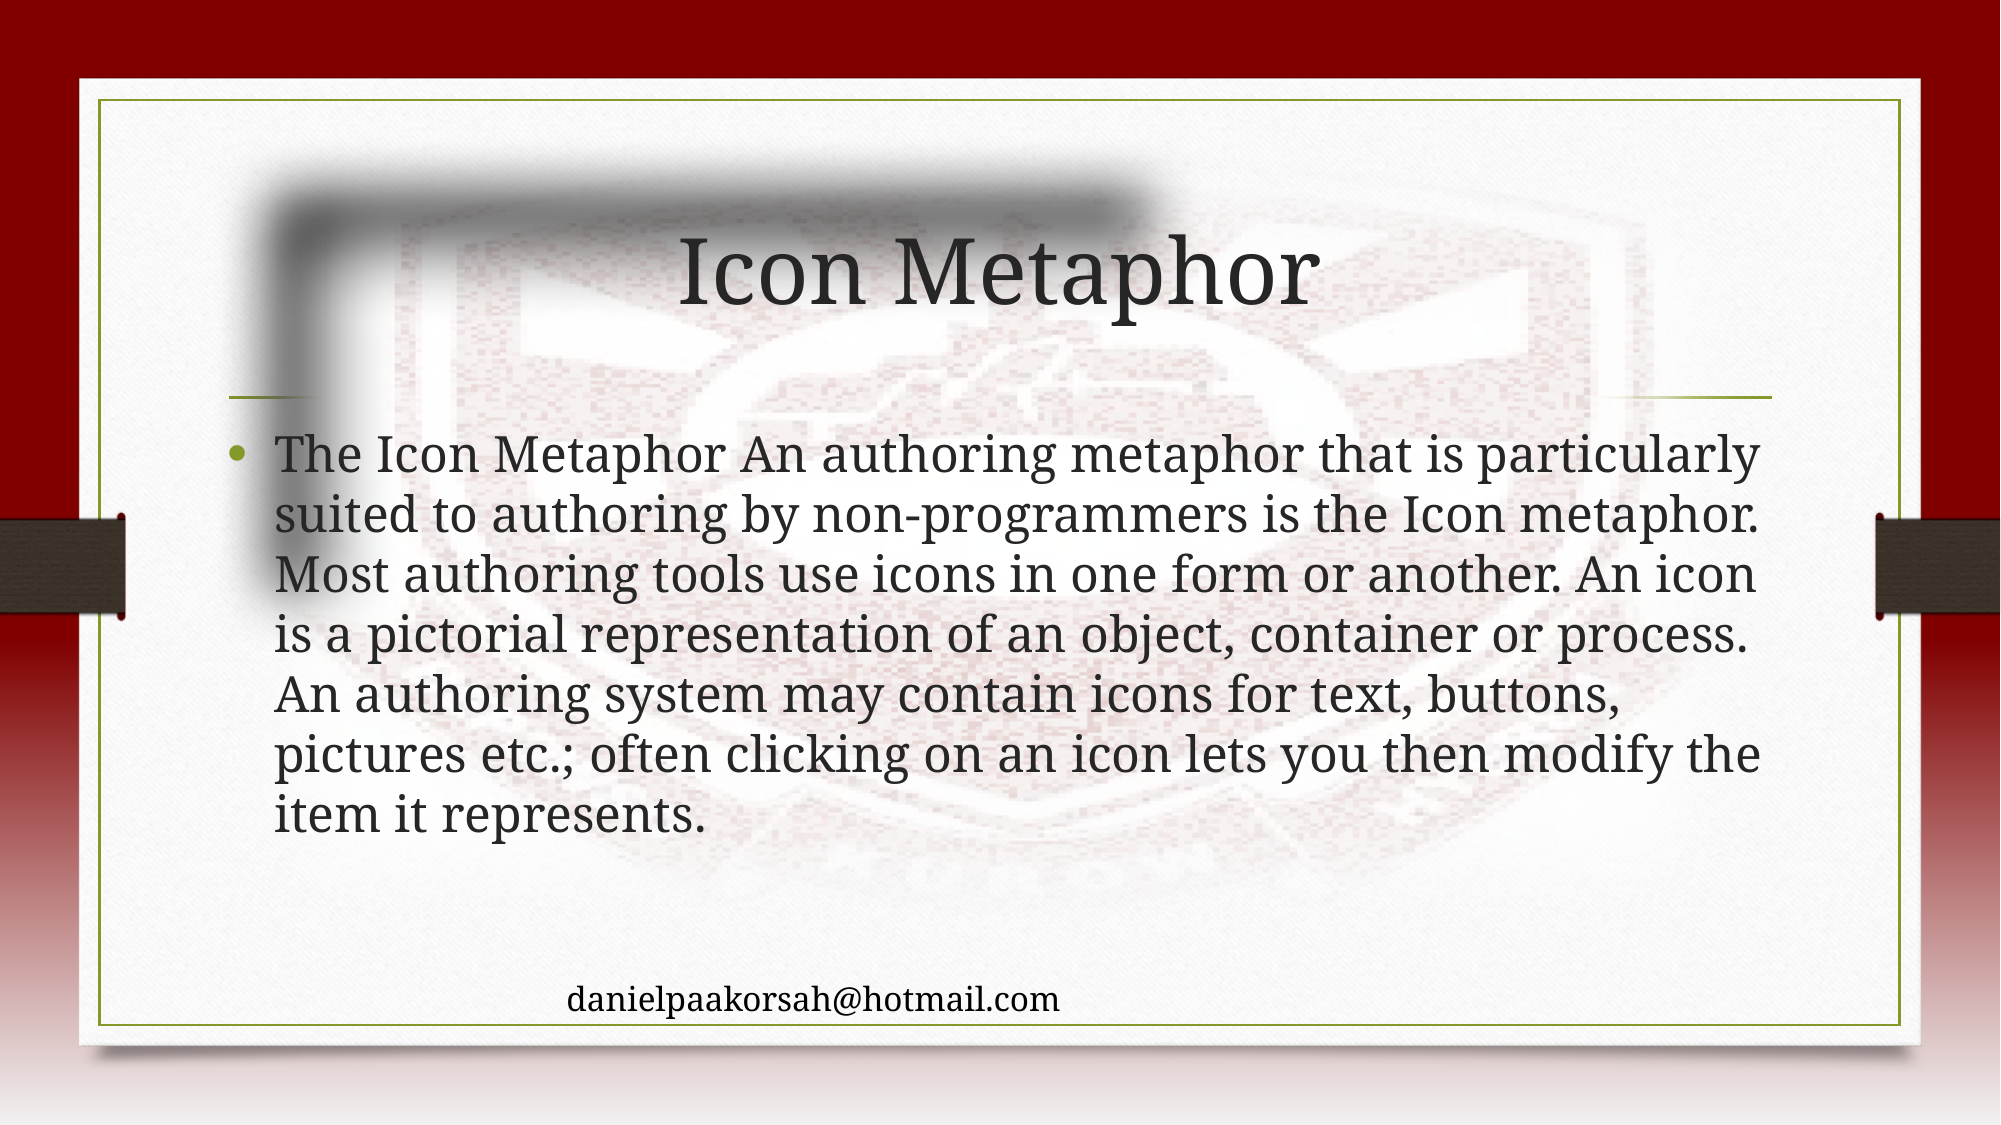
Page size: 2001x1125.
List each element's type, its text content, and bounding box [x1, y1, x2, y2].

list The Icon Metaphor An authoring metaphor that is particularly suited to authoring by non-programmers is the Icon metaphor. Most authoring tools use icons in one form or another. An icon is a pictorial representation of an object, container or process. An authoring system may contain icons for text, buttons, pictures etc.; often clicking on an icon lets you then modify the item it represents. [212, 414, 1788, 960]
title Icon Metaphor [212, 161, 1788, 375]
footer danielpaakorsah@hotmail.com [214, 977, 1414, 1024]
picture [0, 0, 2001, 1125]
